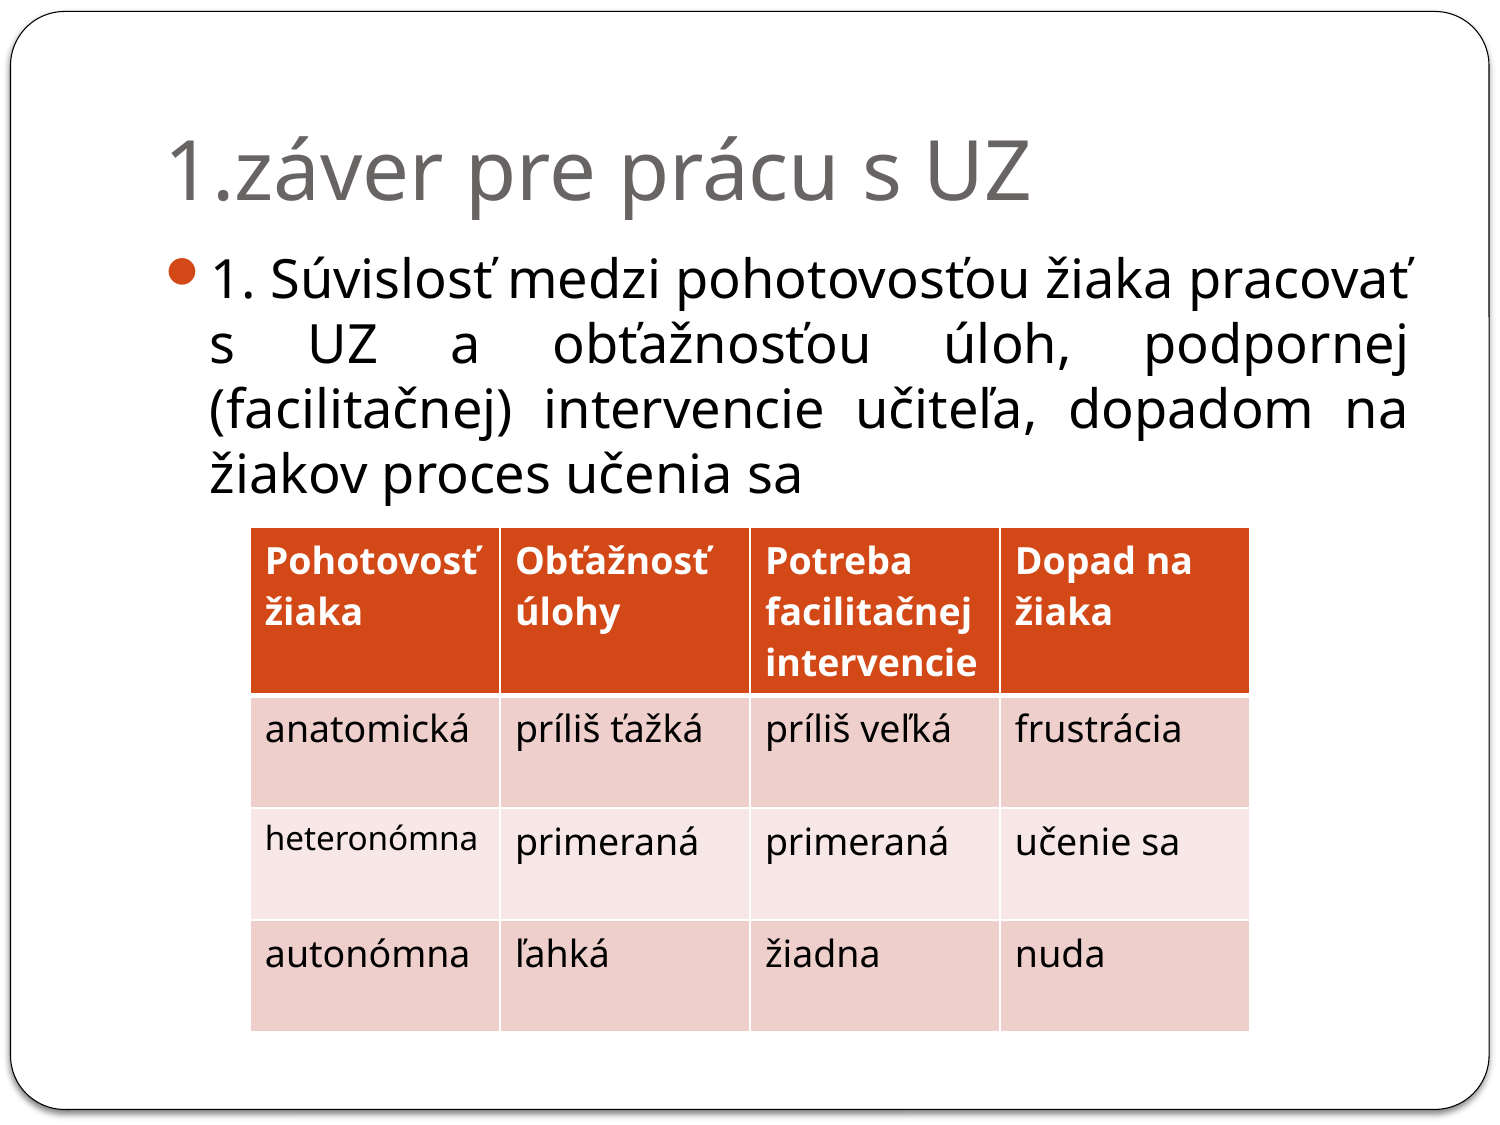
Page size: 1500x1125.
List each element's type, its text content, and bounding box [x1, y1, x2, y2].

table_cell nuda [1001, 921, 1249, 1031]
list 1. Súvislosť medzi pohotovosťou žiaka pracovať s UZ a obťažnosťou úloh, podpornej (facilitačnej) intervencie učiteľa, dopadom na žiakov proces učenia sa [150, 237, 1425, 988]
table_cell primeraná [501, 809, 749, 919]
table_cell frustrácia [1001, 698, 1249, 807]
title 1.záver pre prácu s UZ [150, 45, 1425, 233]
table_header Potreba facilitačnej intervencie [751, 528, 999, 693]
table_cell žiadna [751, 921, 999, 1031]
table_cell anatomická [251, 698, 499, 807]
table_header Dopad na žiaka [1001, 528, 1249, 693]
table_header Obťažnosť úlohy [501, 528, 749, 693]
table_cell príliš ťažká [501, 698, 749, 807]
table_cell príliš veľká [751, 698, 999, 807]
table_cell heteronómna [251, 809, 499, 919]
table_cell ľahká [501, 921, 749, 1031]
table_cell učenie sa [1001, 809, 1249, 919]
table_header Pohotovosť žiaka [251, 528, 499, 693]
table_cell primeraná [751, 809, 999, 919]
table_cell autonómna [251, 921, 499, 1031]
